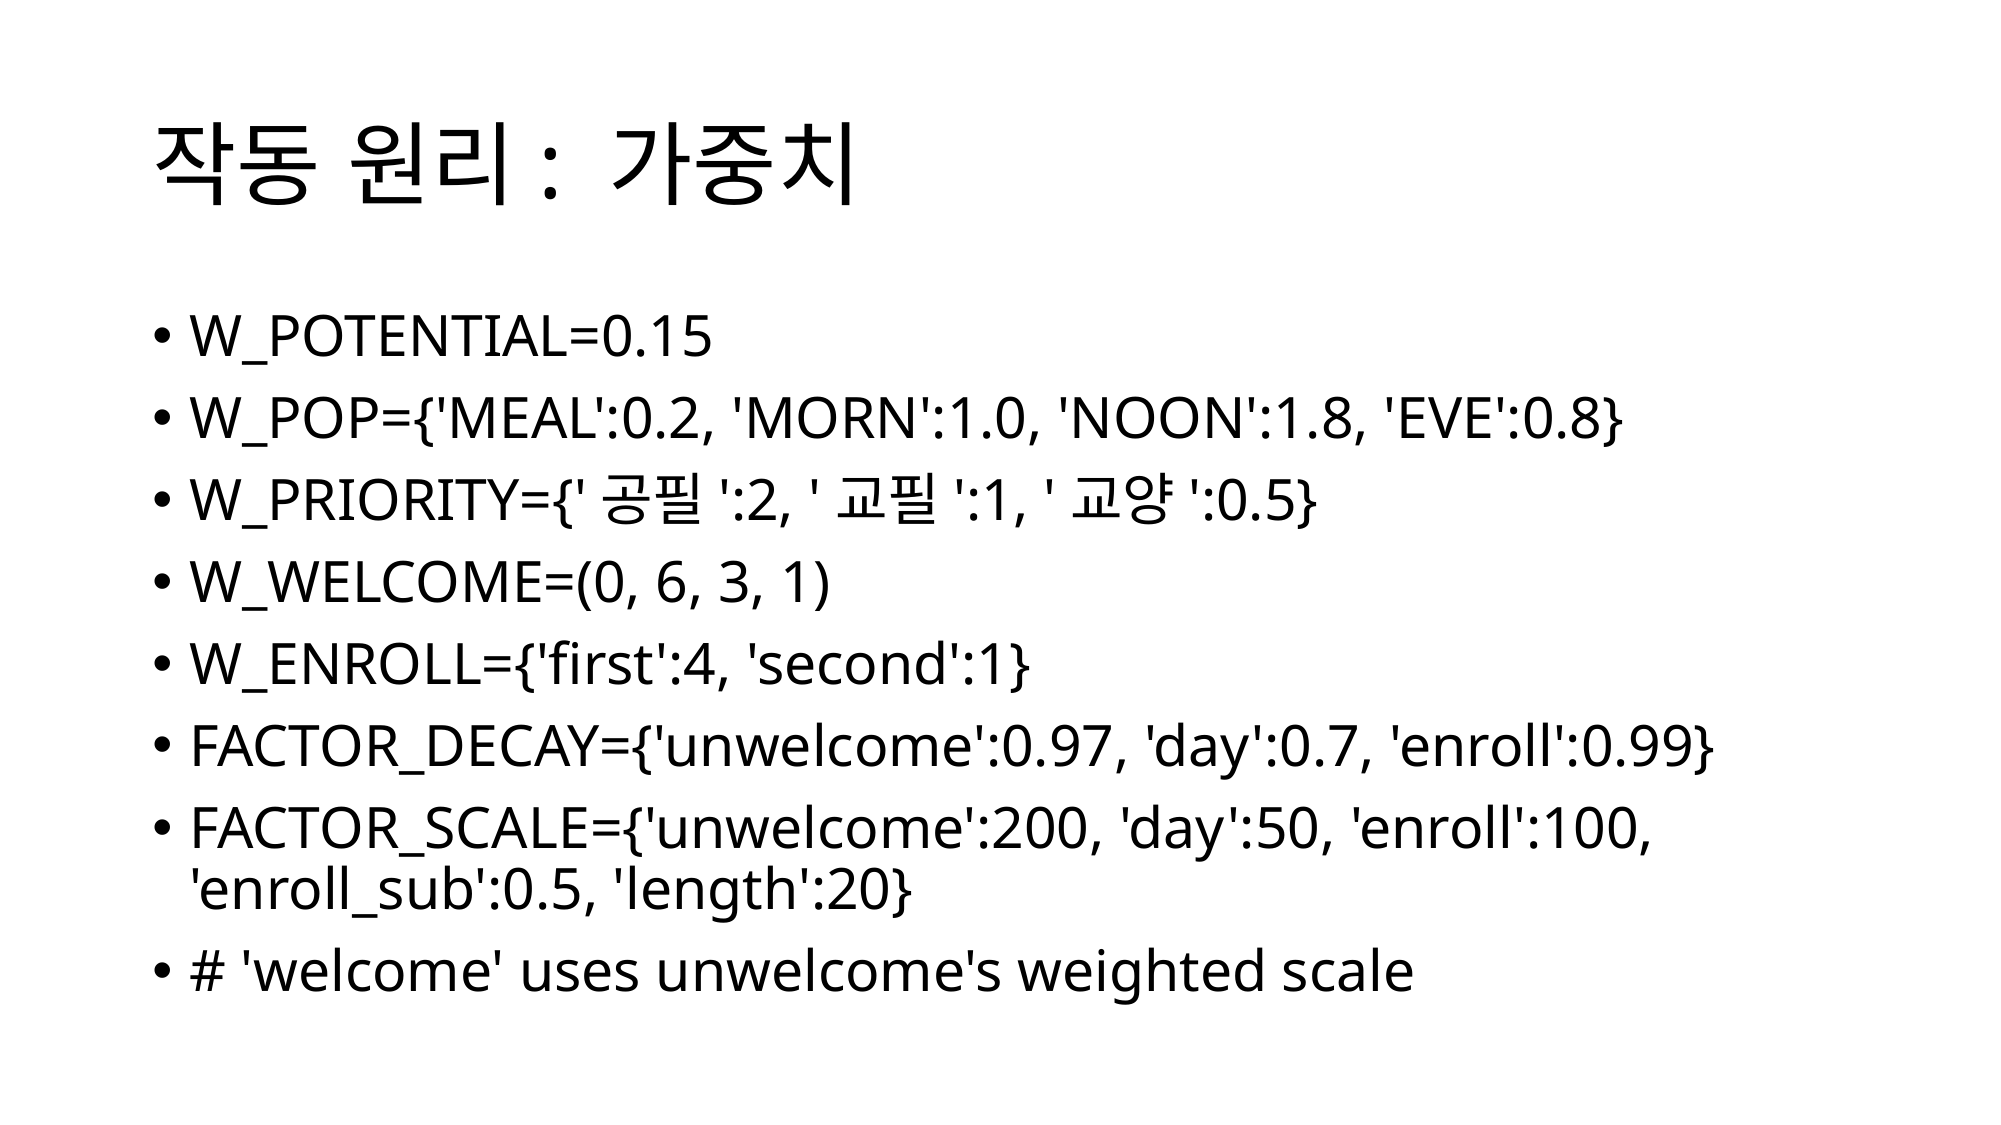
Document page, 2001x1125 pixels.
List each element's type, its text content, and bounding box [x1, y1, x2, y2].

list W_POTENTIAL=0.15 W_POP={'MEAL':0.2, 'MORN':1.0, 'NOON':1.8, 'EVE':0.8} W_PRIORITY={'공필':2, '교필':1, '교양':0.5} W_WELCOME=(0, 6, 3, 1) W_ENROLL={'first':4, 'second':1} FACTOR_DECAY={'unwelcome':0.97, 'day':0.7, 'enroll':0.99} FACTOR_SCALE={'unwelcome':200, 'day':50, 'enroll':100, 'enroll_sub':0.5, 'length':20} # 'welcome' uses unwelcome's weighted scale [137, 299, 1863, 1014]
title 작동 원리: 가중치 [137, 59, 1863, 278]
